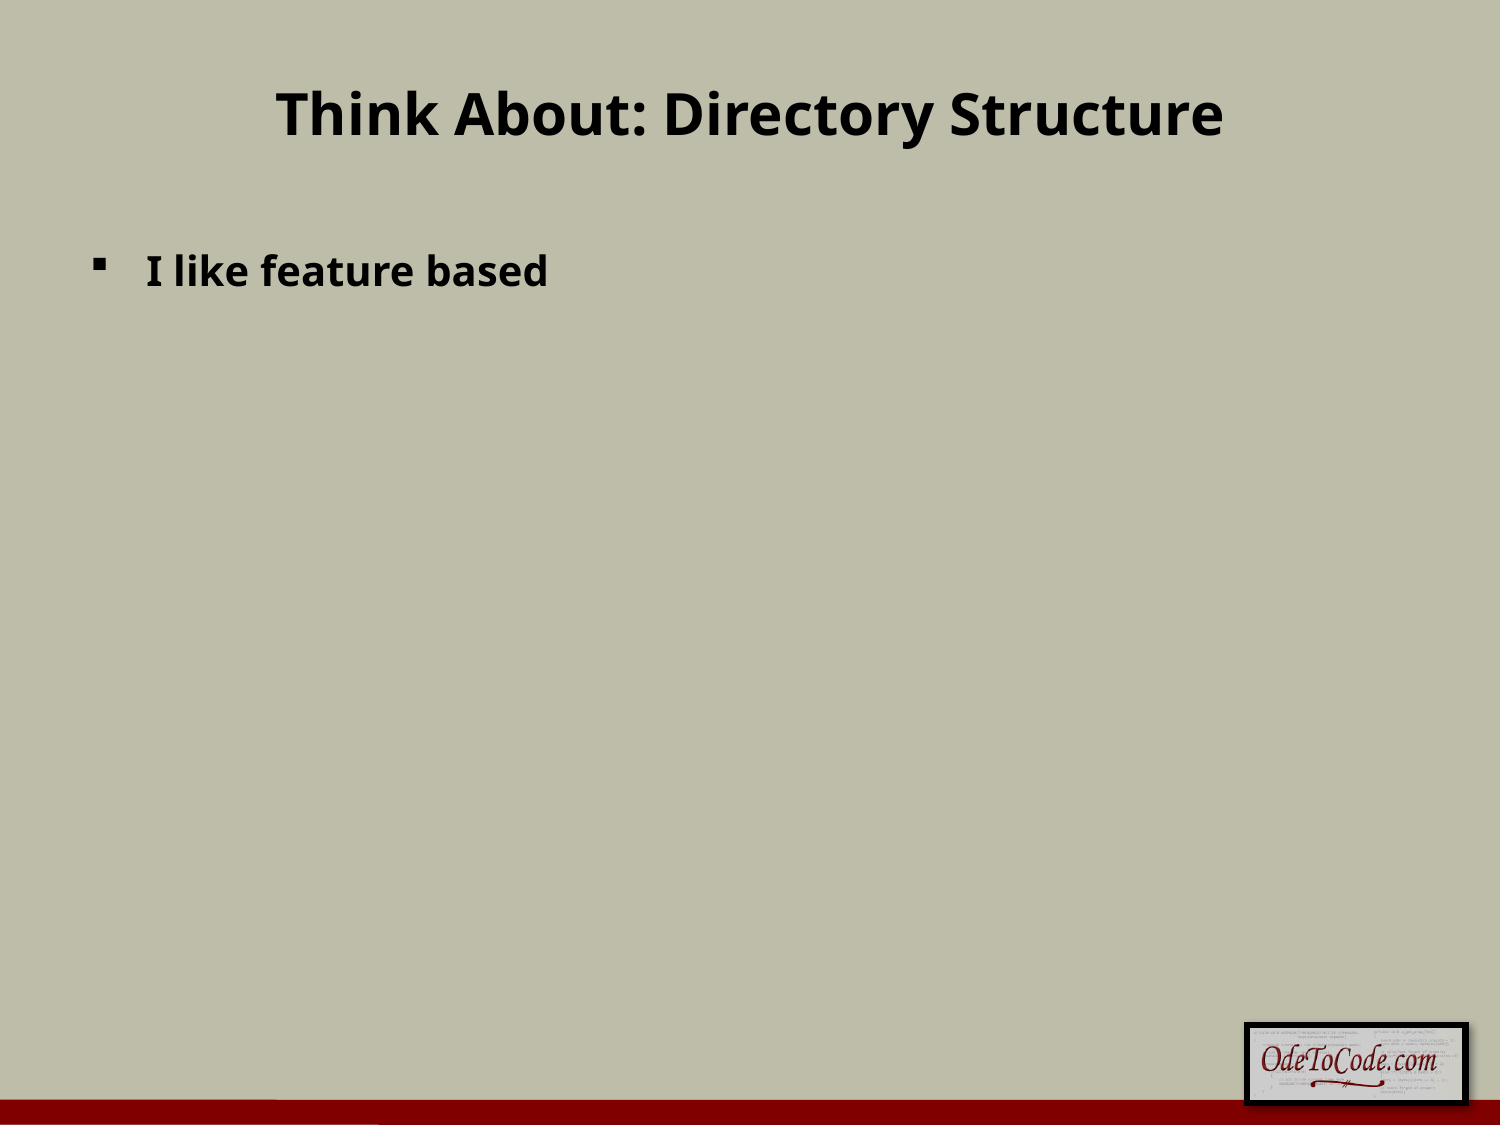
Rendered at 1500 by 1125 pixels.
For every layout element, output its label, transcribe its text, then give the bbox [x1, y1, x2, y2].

list I like feature based [74, 237, 1426, 976]
picture [1250, 1028, 1462, 1100]
title Think About: Directory Structure [74, 49, 1426, 176]
